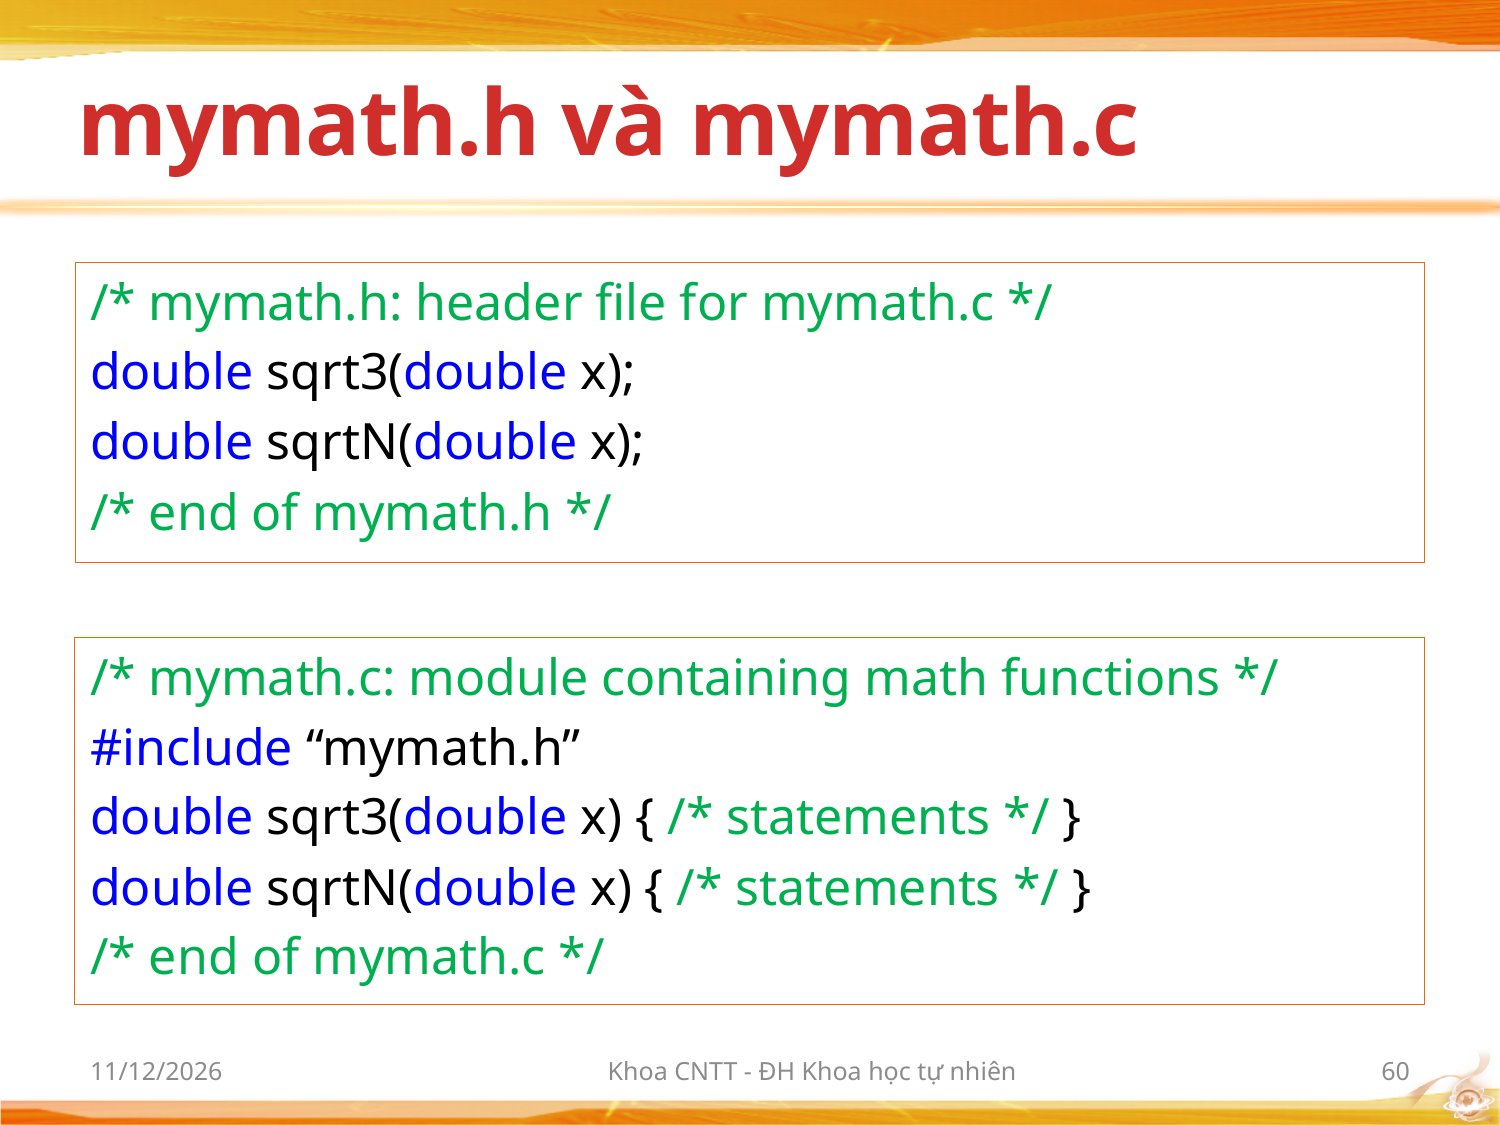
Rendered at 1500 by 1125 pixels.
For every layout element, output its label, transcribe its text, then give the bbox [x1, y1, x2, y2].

picture [2, 1088, 1399, 1124]
picture [0, 0, 1500, 63]
title mymath.h và mymath.c [62, 24, 1475, 213]
footer Khoa CNTT - ĐH Khoa học tự nhiên [312, 1042, 1313, 1103]
slide_number 60 [1337, 1042, 1425, 1103]
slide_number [75, 1042, 238, 1103]
text_box /* mymath.c: module containing math functions */ #include “mymath.h” double sqrt3(double x) { /* statements */ } double sqrtN(double x) { /* statements */ } /* end of mymath.c */ [74, 637, 1425, 1005]
list /* mymath.h: header file for mymath.c */ double sqrt3(double x); double sqrtN(double x); /* end of mymath.h */ [75, 262, 1425, 563]
